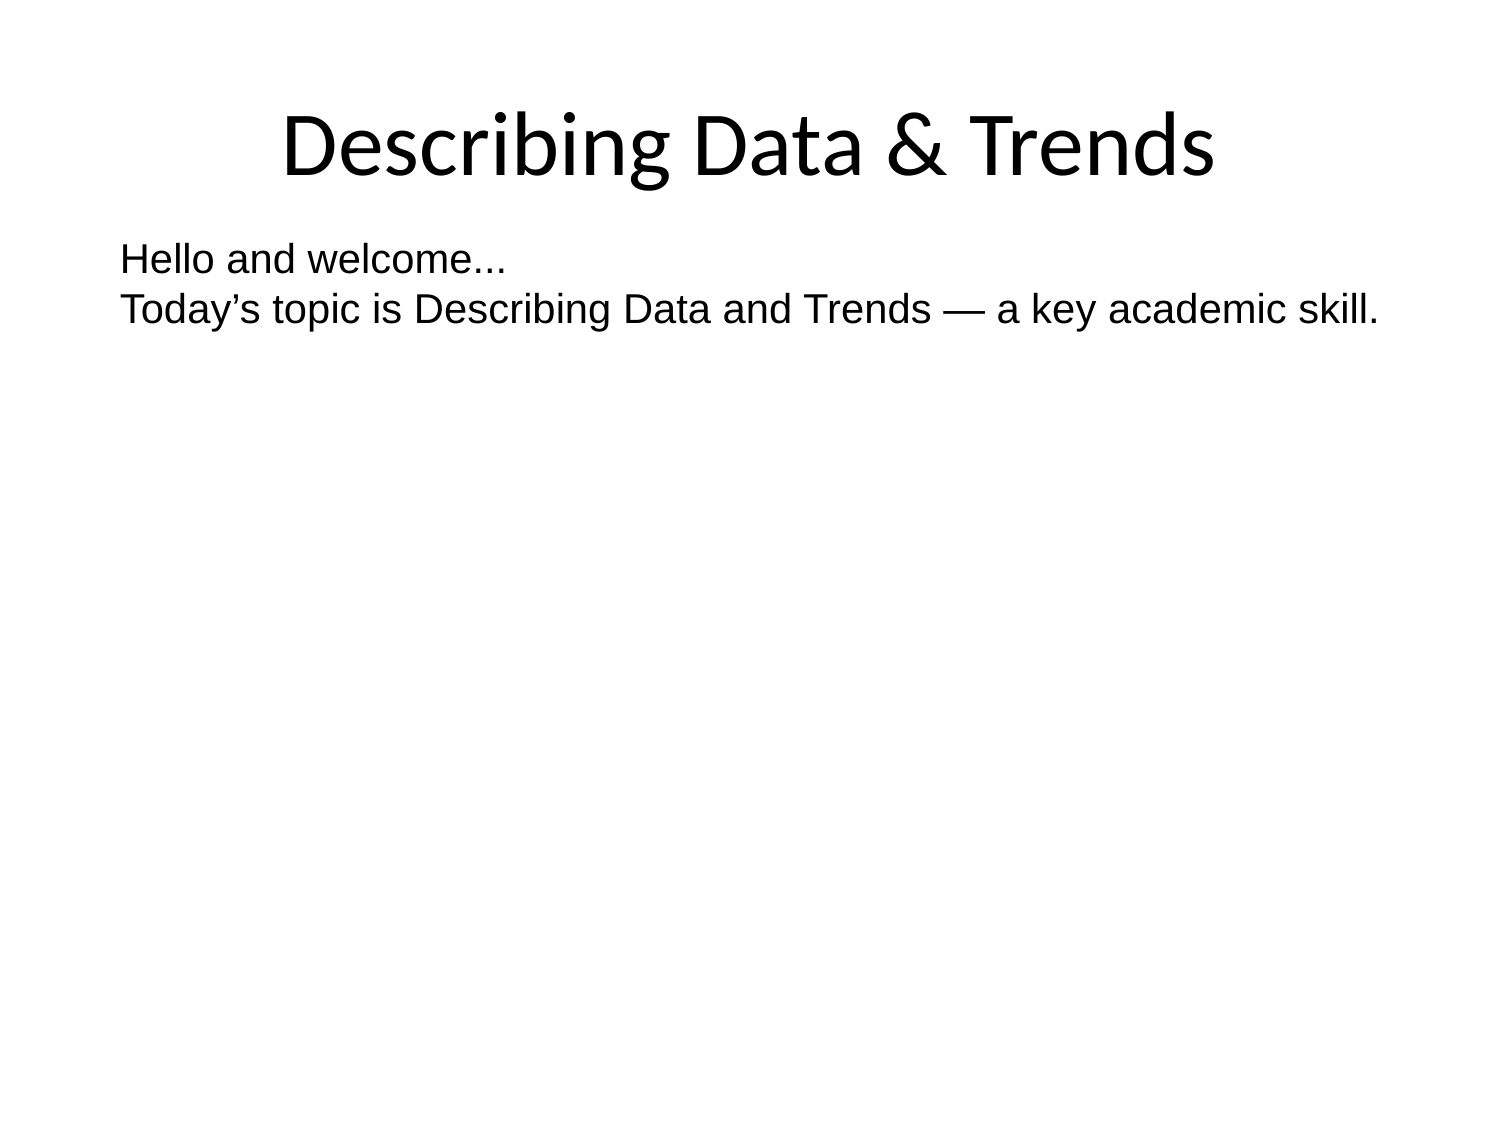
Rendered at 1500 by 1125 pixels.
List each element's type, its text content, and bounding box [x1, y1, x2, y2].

title Describing Data & Trends [75, 45, 1425, 233]
text_box Hello and welcome... Today’s topic is Describing Data and Trends — a key academic skill. [104, 224, 1395, 340]
